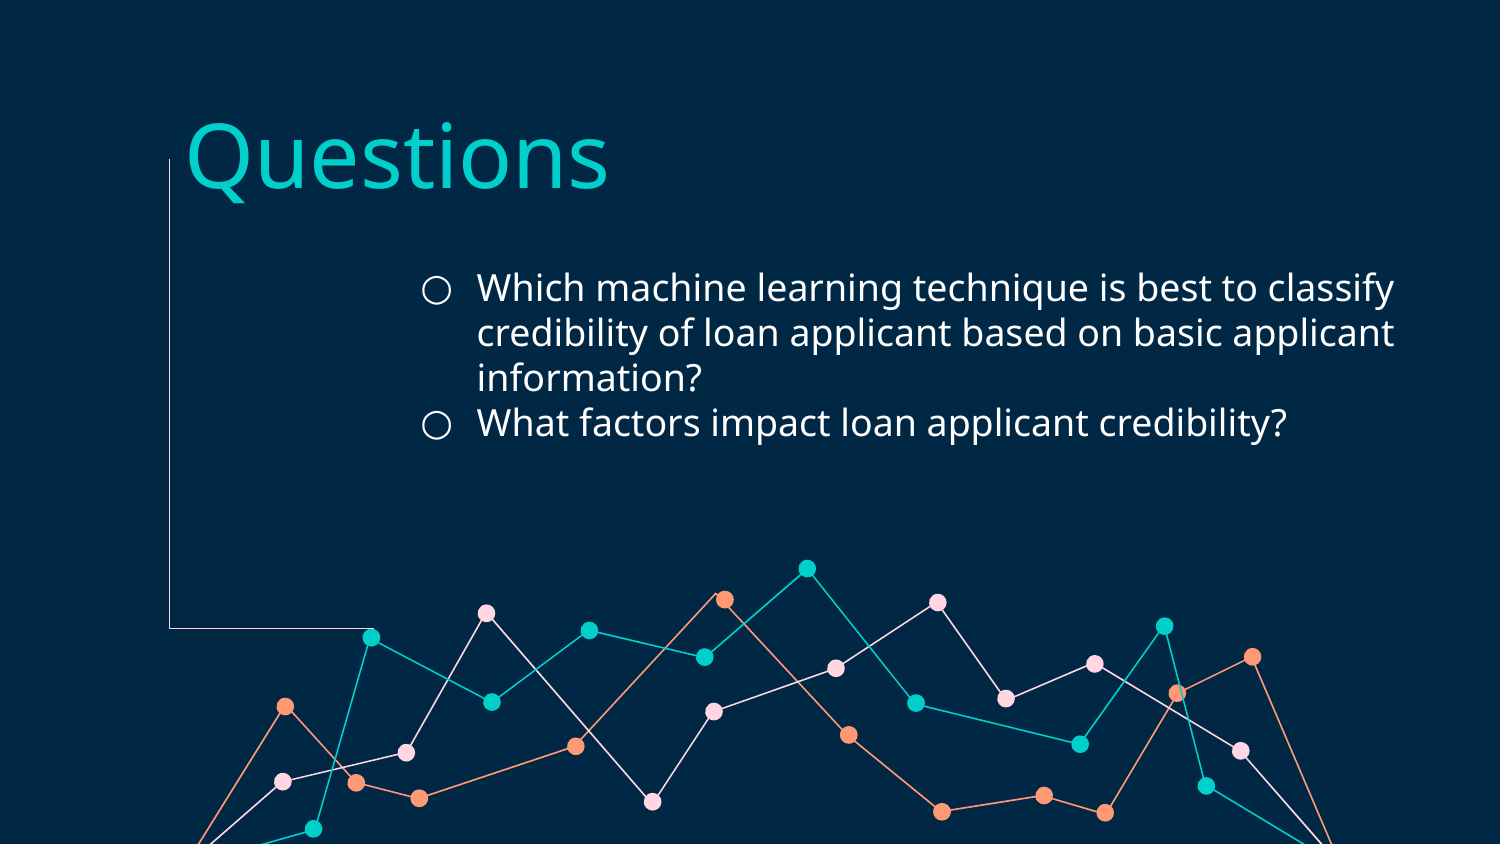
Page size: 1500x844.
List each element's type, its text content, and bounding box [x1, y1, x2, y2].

list Which machine learning technique is best to classify credibility of loan applicant based on basic applicant information? What factors impact loan applicant credibility? [386, 248, 1474, 519]
title Questions [169, 96, 1101, 222]
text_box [36, 291, 507, 497]
